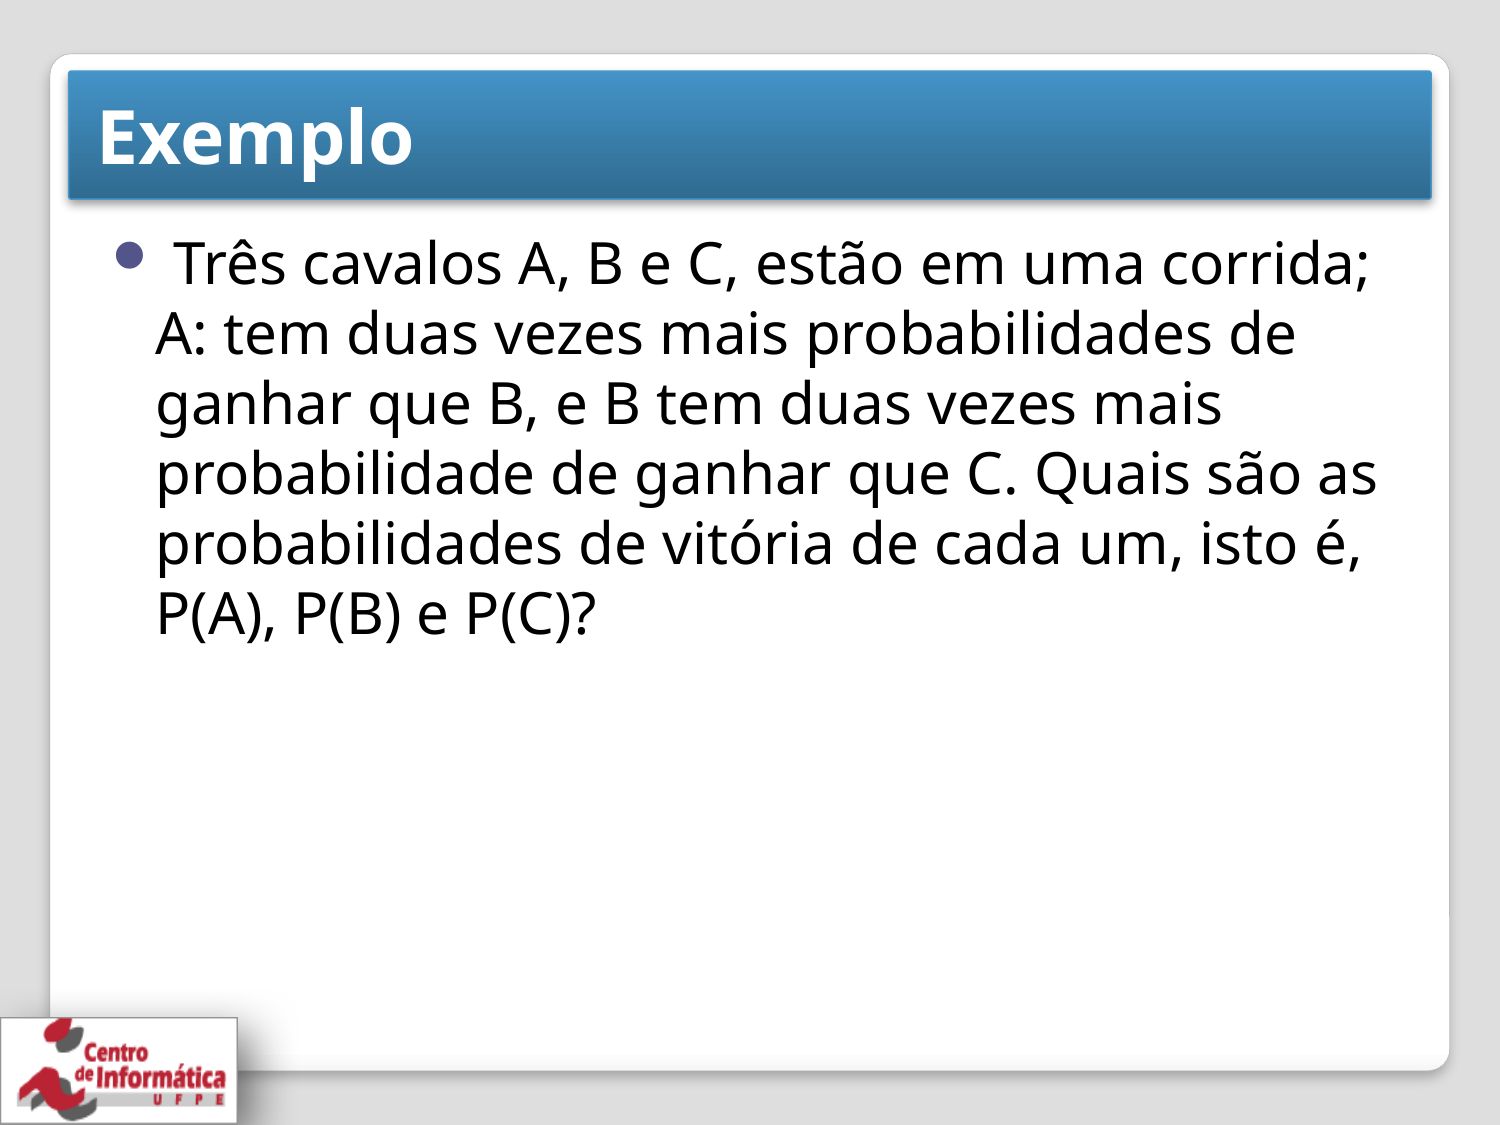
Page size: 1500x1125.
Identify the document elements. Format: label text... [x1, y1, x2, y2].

title Exemplo [82, 70, 1425, 200]
picture [0, 1017, 238, 1125]
list Três cavalos A, B e C, estão em uma corrida; A: tem duas vezes mais probabilidades de ganhar que B, e B tem duas vezes mais probabilidade de ganhar que C. Quais são as probabilidades de vitória de cada um, isto é, P(A), P(B) e P(C)? [81, 210, 1425, 1009]
